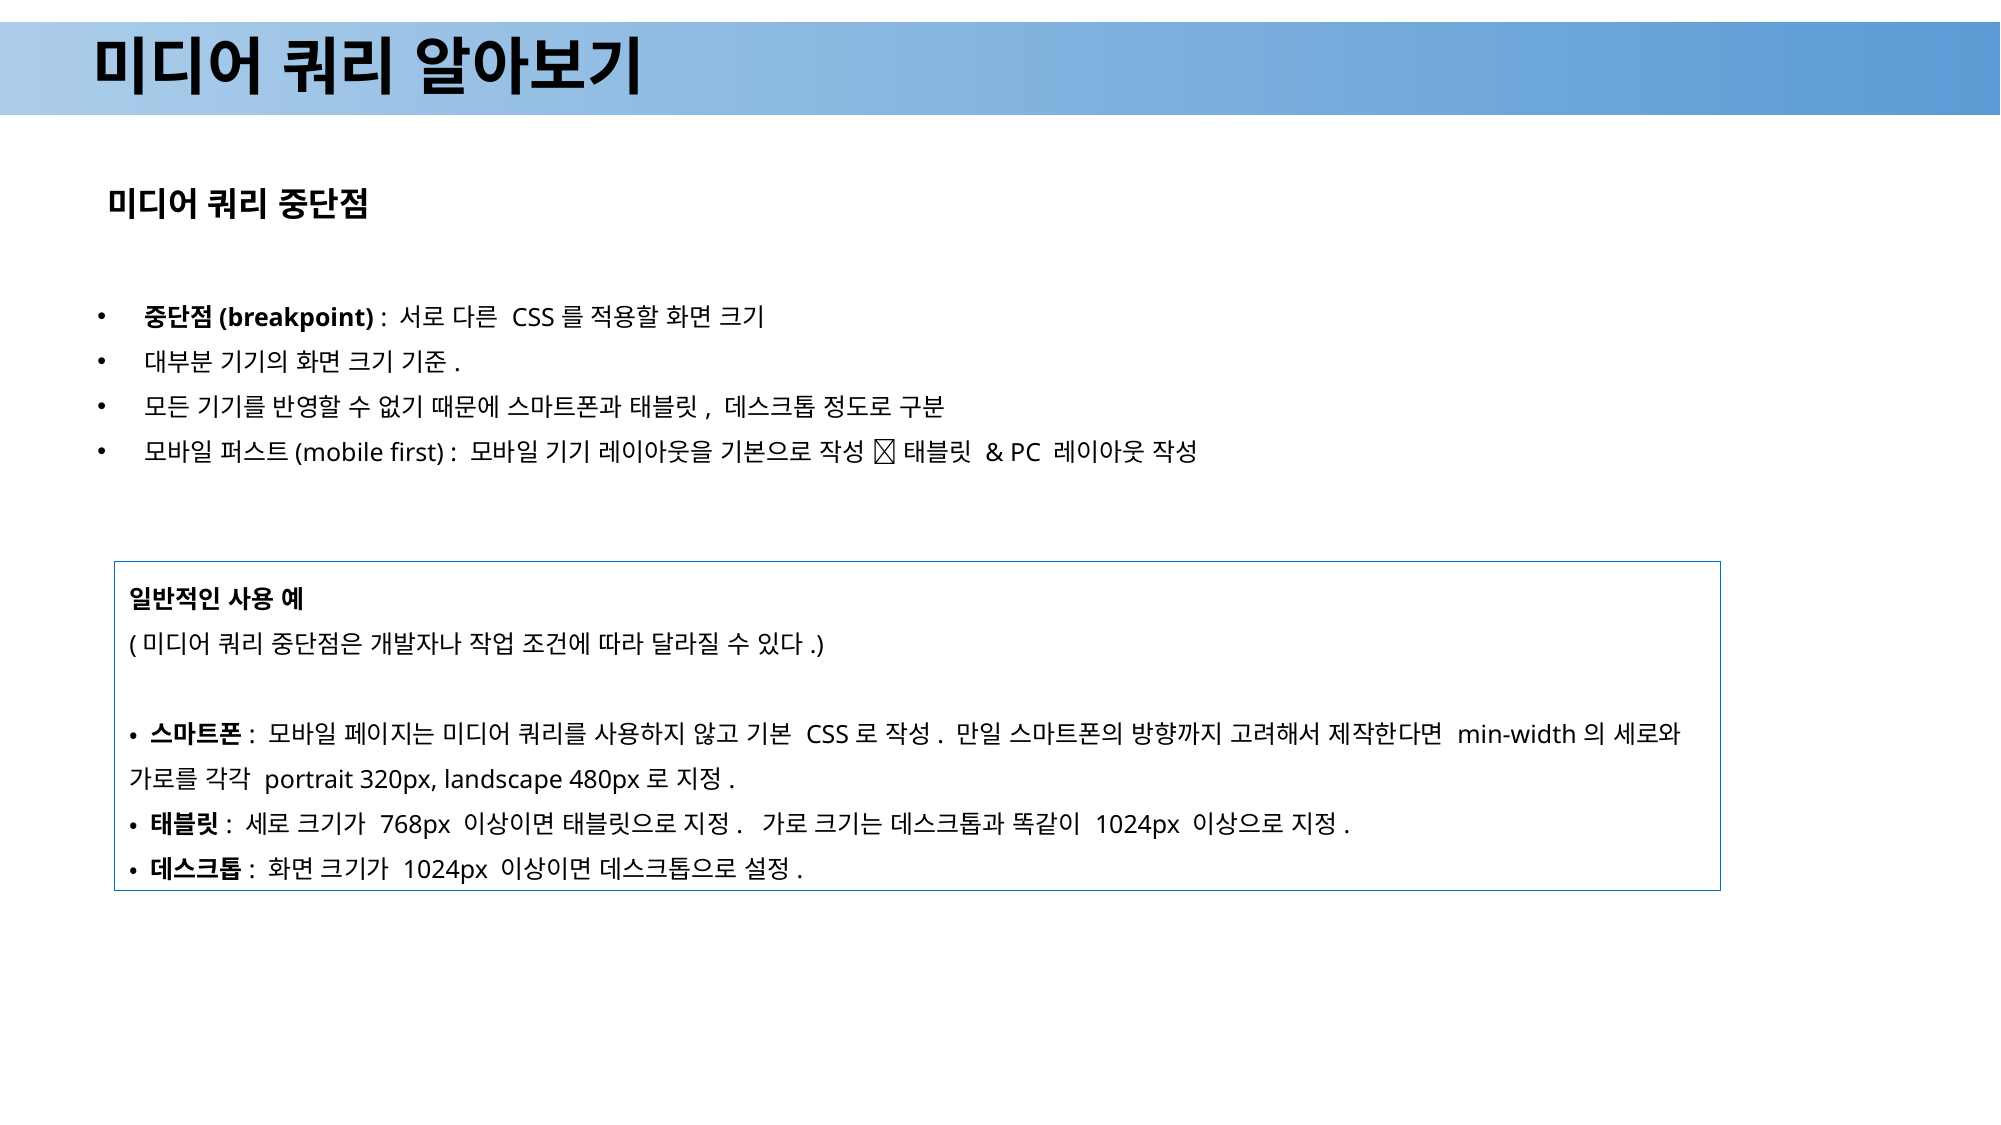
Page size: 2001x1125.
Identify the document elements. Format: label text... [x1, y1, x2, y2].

text_box 일반적인 사용 예 (미디어 쿼리 중단점은 개발자나 작업 조건에 따라 달라질 수 있다.) • 스마트폰: 모바일 페이지는 미디어 쿼리를 사용하지 않고 기본 CSS로 작성. 만일 스마트폰의 방향까지 고려해서 제작한다면 min-width의 세로와 가로를 각각 portrait 320px, landscape 480px로 지정. • 태블릿: 세로 크기가 768px 이상이면 태블릿으로 지정. 가로 크기는 데스크톱과 똑같이 1024px 이상으로 지정. • 데스크톱: 화면 크기가 1024px 이상이면 데스크톱으로 설정. [114, 561, 1721, 891]
text_box 미디어 쿼리 중단점 [92, 175, 635, 231]
text_box 중단점(breakpoint) : 서로 다른 CSS를 적용할 화면 크기 대부분 기기의 화면 크기 기준. 모든 기기를 반영할 수 없기 때문에 스마트폰과 태블릿, 데스크톱 정도로 구분 모바일 퍼스트(mobile first) : 모바일 기기 레이아웃을 기본으로 작성  태블릿 & PC 레이아웃 작성 [82, 279, 1273, 474]
title 미디어 쿼리 알아보기 [77, 22, 1569, 116]
